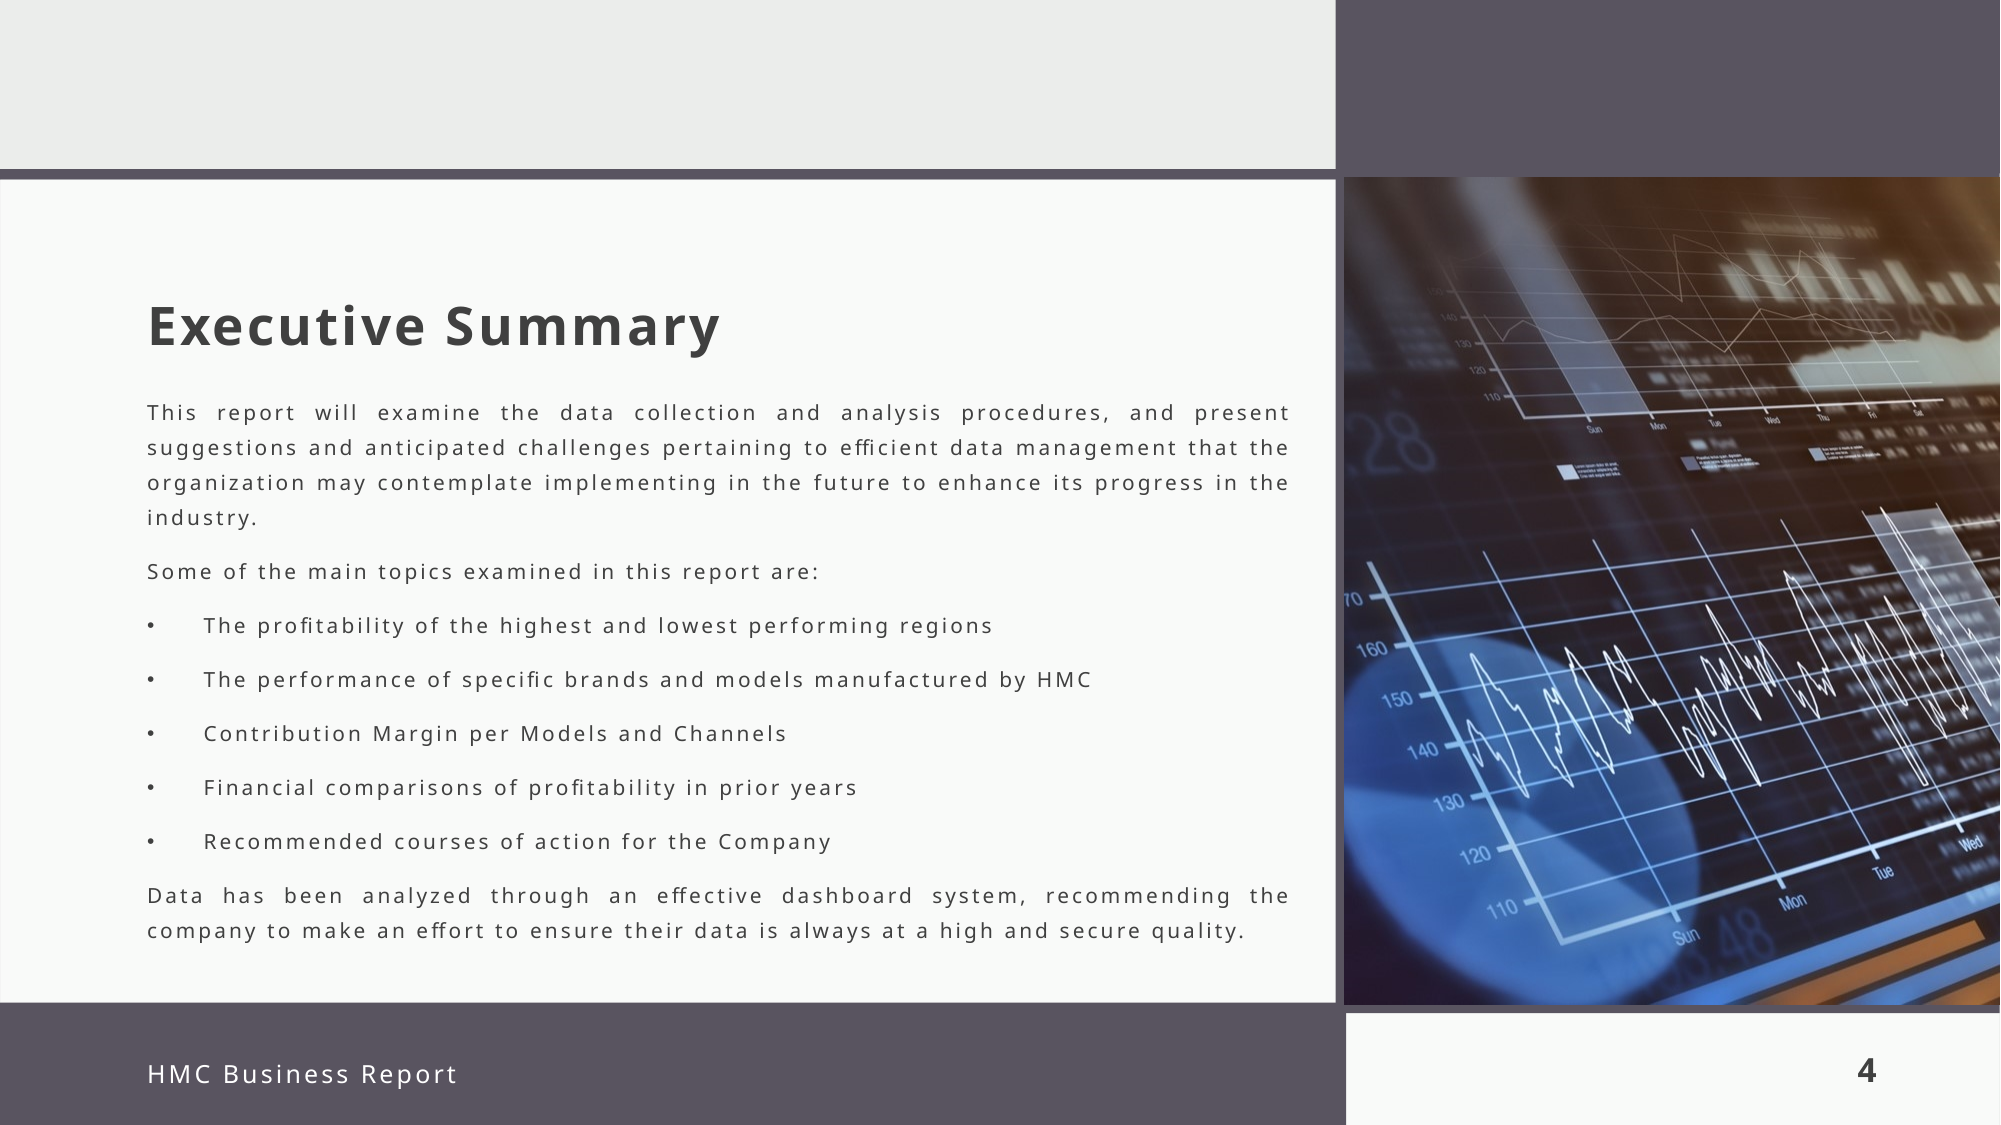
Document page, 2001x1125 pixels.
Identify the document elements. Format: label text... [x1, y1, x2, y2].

footer HMC Business Report [129, 1035, 1216, 1110]
picture [1343, 177, 2000, 1005]
list This report will examine the data collection and analysis procedures, and present suggestions and anticipated challenges pertaining to efficient data management that the organization may contemplate implementing in the future to enhance its progress in the industry. Some of the main topics examined in this report are: The profitability of the highest and lowest performing regions The performance of specific brands and models manufactured by HMC Contribution Margin per Models and Channels Financial comparisons of profitability in prior years Recommended courses of action for the Company Data has been analyzed through an effective dashboard system, recommending the company to make an effort to ensure their data is always at a high and secure quality. [129, 371, 1311, 981]
slide_number 4 [1733, 1035, 1895, 1110]
title Executive Summary [129, 242, 1216, 372]
